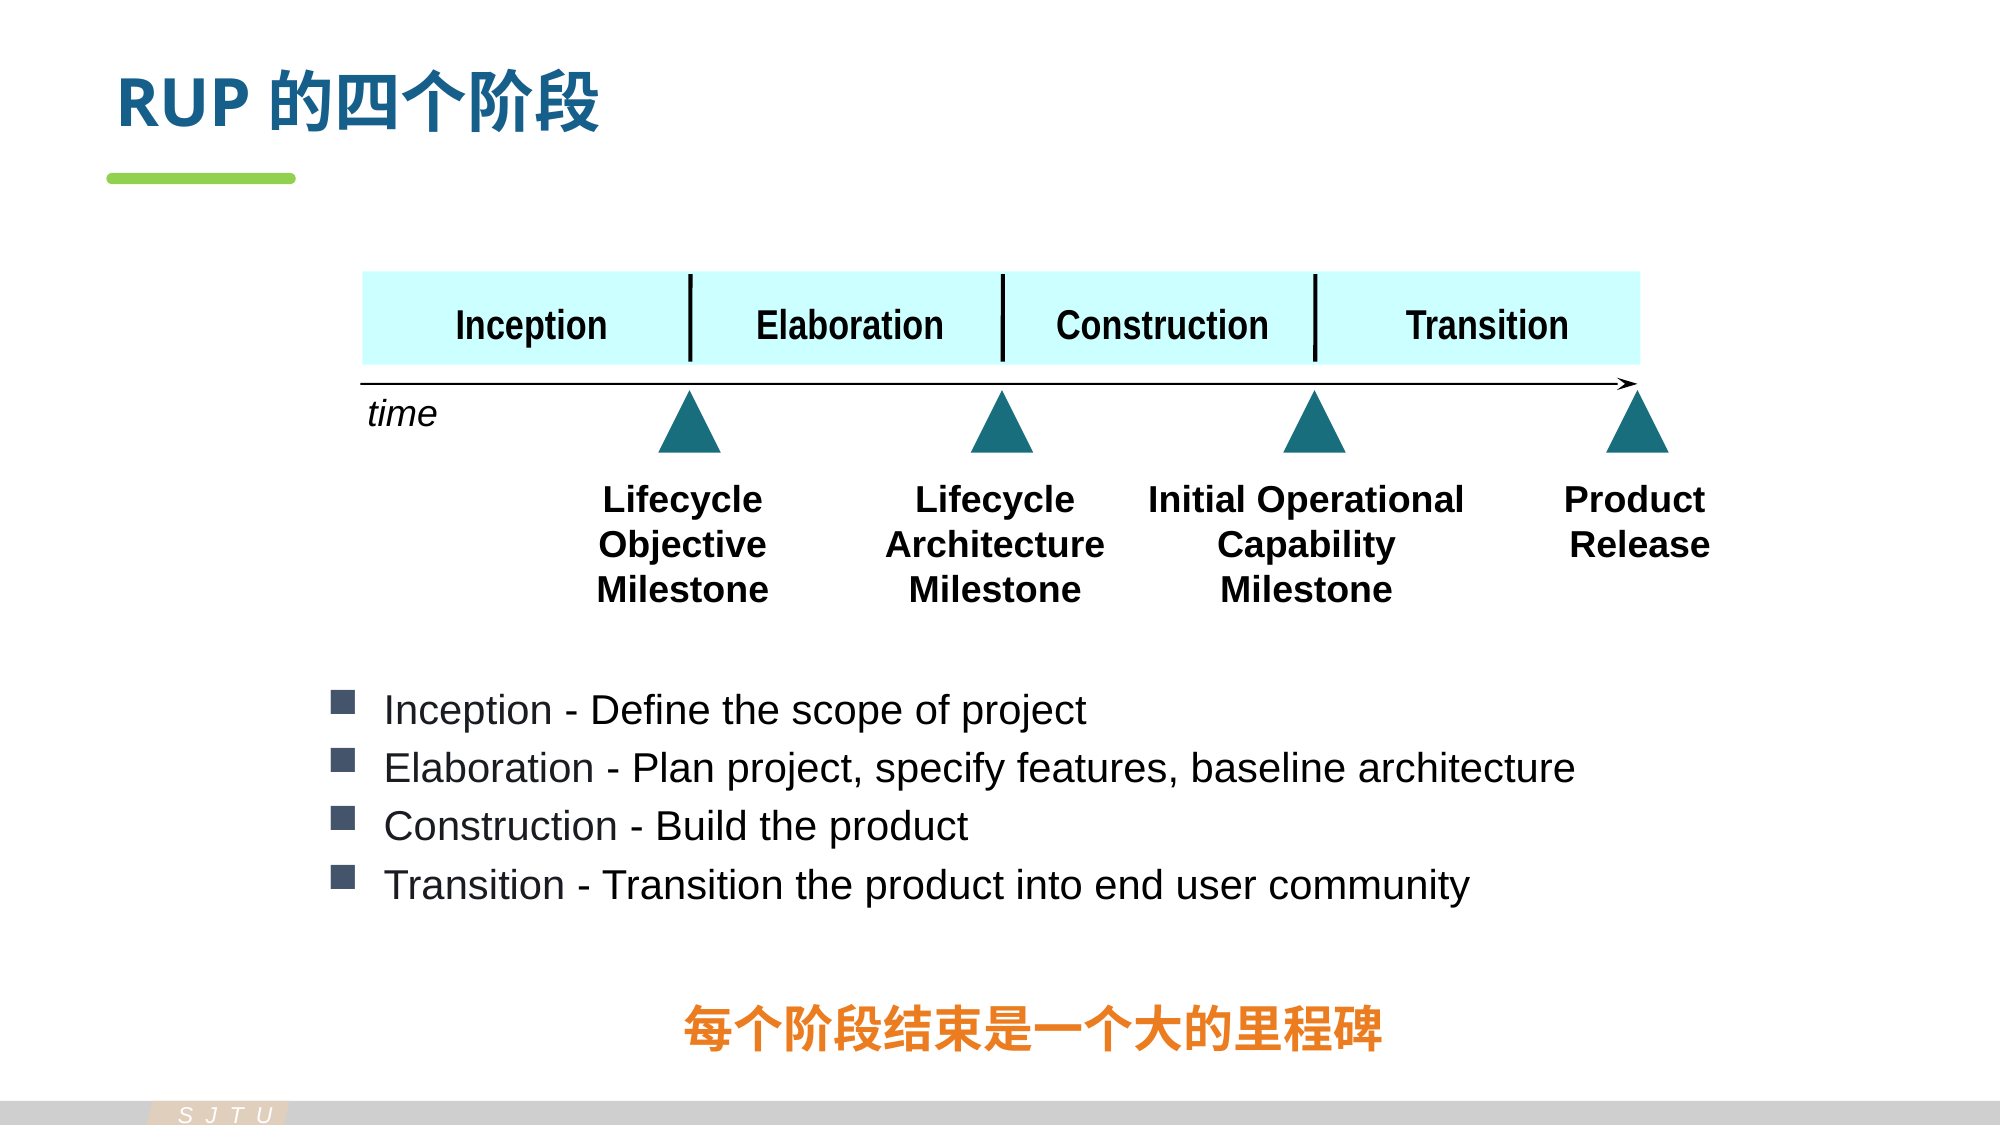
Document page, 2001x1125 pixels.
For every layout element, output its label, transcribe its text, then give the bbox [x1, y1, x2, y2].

title RUP的四个阶段 [100, 61, 1941, 175]
text_box time [352, 381, 454, 442]
text_box Inception - Define the scope of project Elaboration - Plan project, specify features, baseline architecture Construction - Build the product Transition - Transition the product into end user community [312, 675, 1713, 925]
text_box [362, 271, 1641, 365]
text_box [1616, 377, 1638, 390]
text_box 每个阶段结束是一个大的里程碑 [668, 990, 1399, 1065]
slide_number [1817, 1052, 1988, 1109]
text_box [581, 390, 1732, 663]
